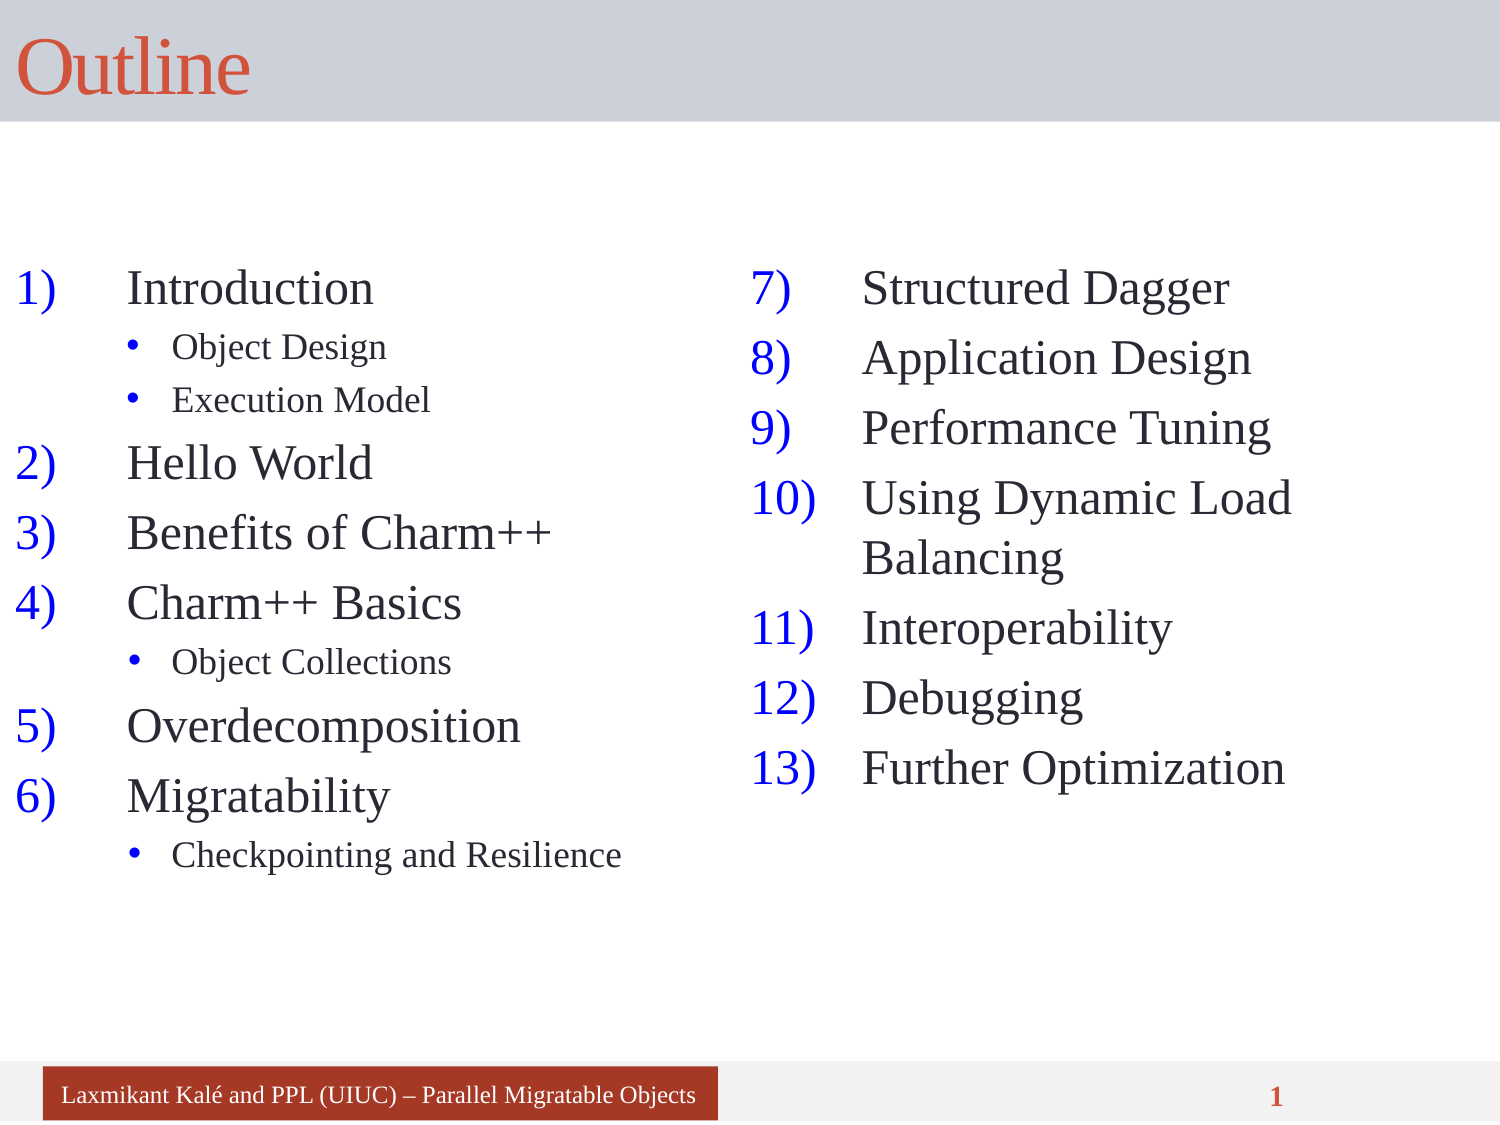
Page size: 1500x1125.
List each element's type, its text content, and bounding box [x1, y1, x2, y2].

slide_number 1 [1254, 1067, 1457, 1122]
title Outline [0, 0, 1500, 122]
list Introduction Object Design Execution Model Hello World Benefits of Charm++ Charm++ Basics Object Collections Overdecomposition Migratability Checkpointing and Resilience Structured Dagger Application Design Performance Tuning Using Dynamic Load Balancing Interoperability Debugging Further Optimization [0, 217, 1500, 912]
footer Laxmikant Kalé and PPL (UIUC) – Parallel Migratable Objects [42, 1066, 718, 1121]
